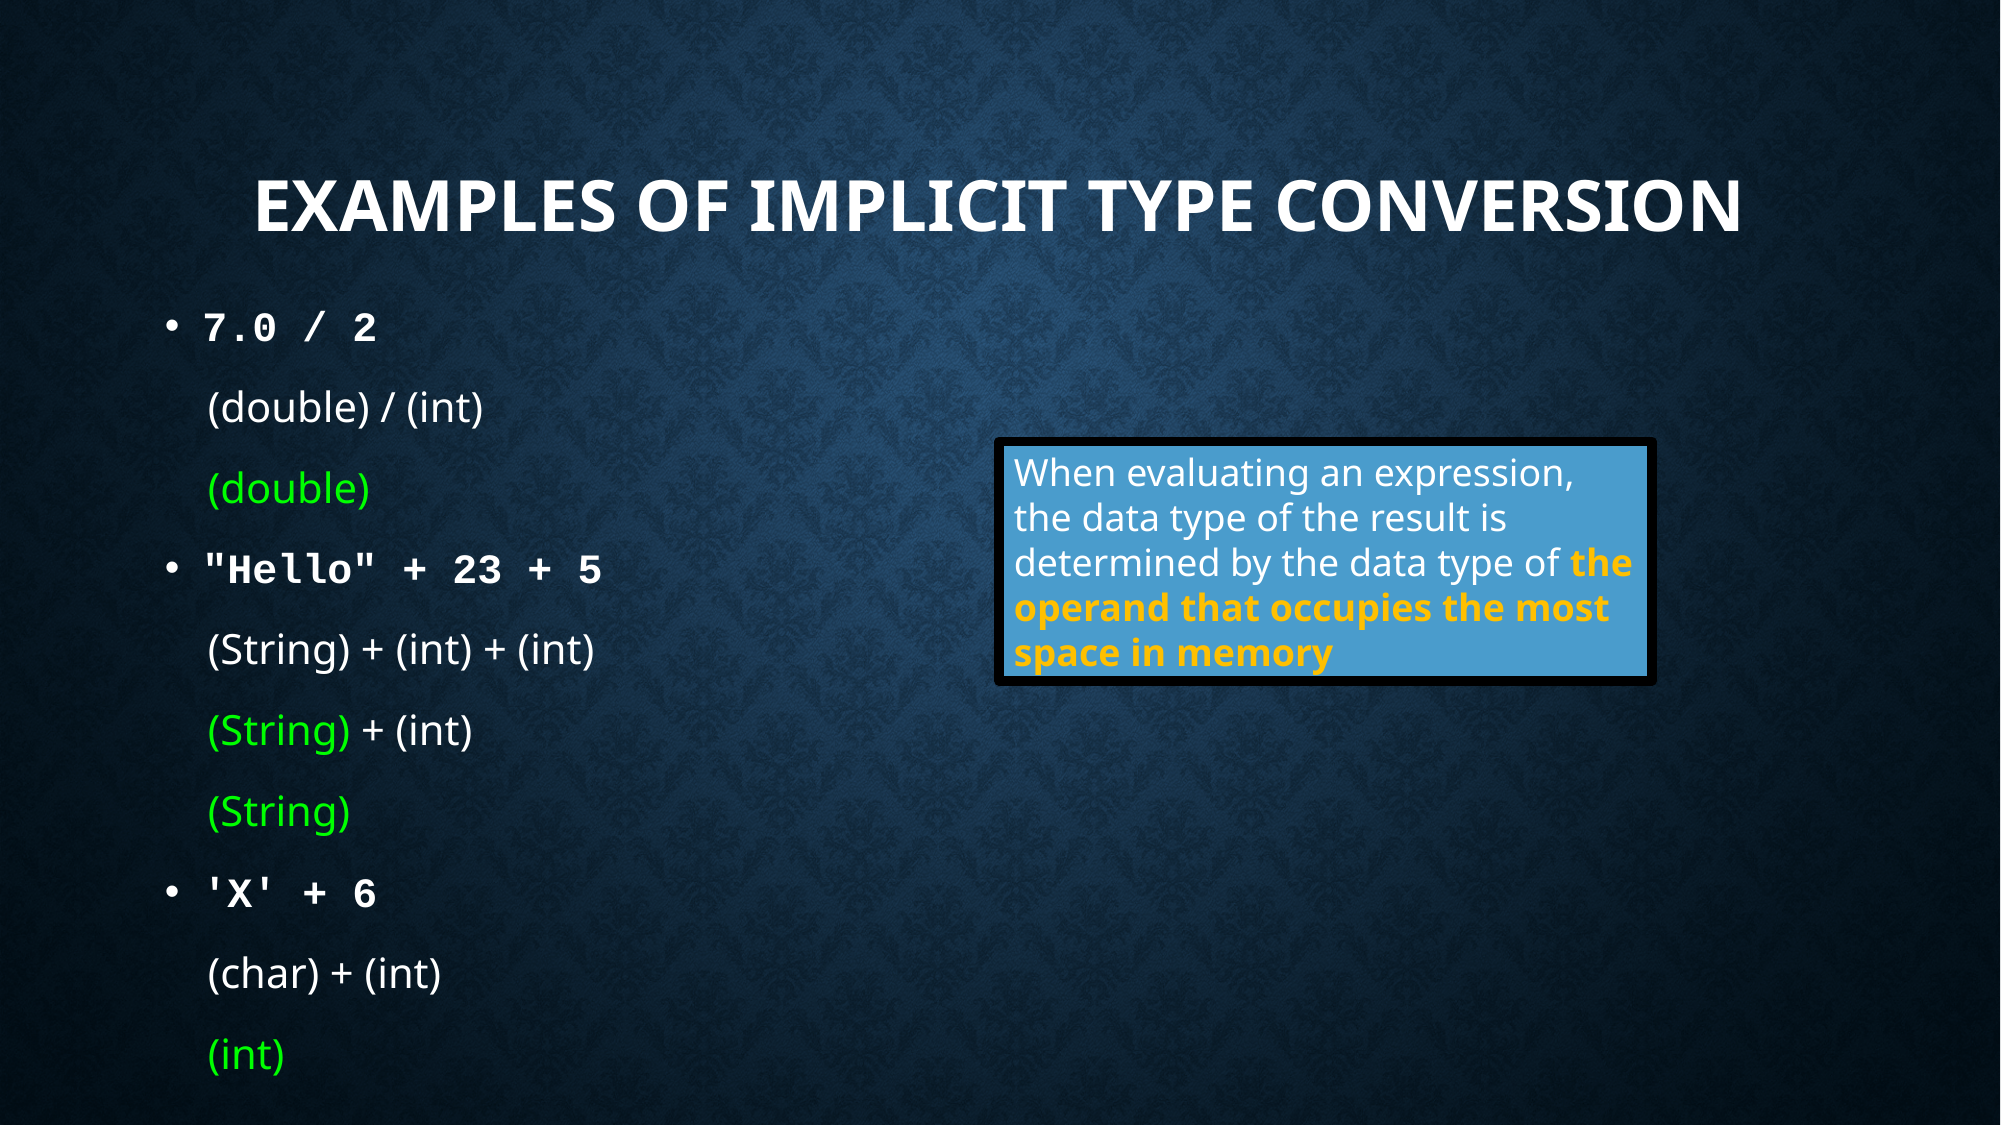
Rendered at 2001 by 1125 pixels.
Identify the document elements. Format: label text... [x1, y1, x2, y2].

list 7.0 / 2 (double) / (int) (double) "Hello" + 23 + 5 (String) + (int) + (int) (String) + (int) (String) 'X' + 6 (char) + (int) (int) [149, 282, 1849, 1096]
title Examples of Implicit Type Conversion [149, 99, 1849, 282]
text_box When evaluating an expression, the data type of the result is determined by the data type of the operand that occupies the most space in memory [998, 440, 1653, 683]
